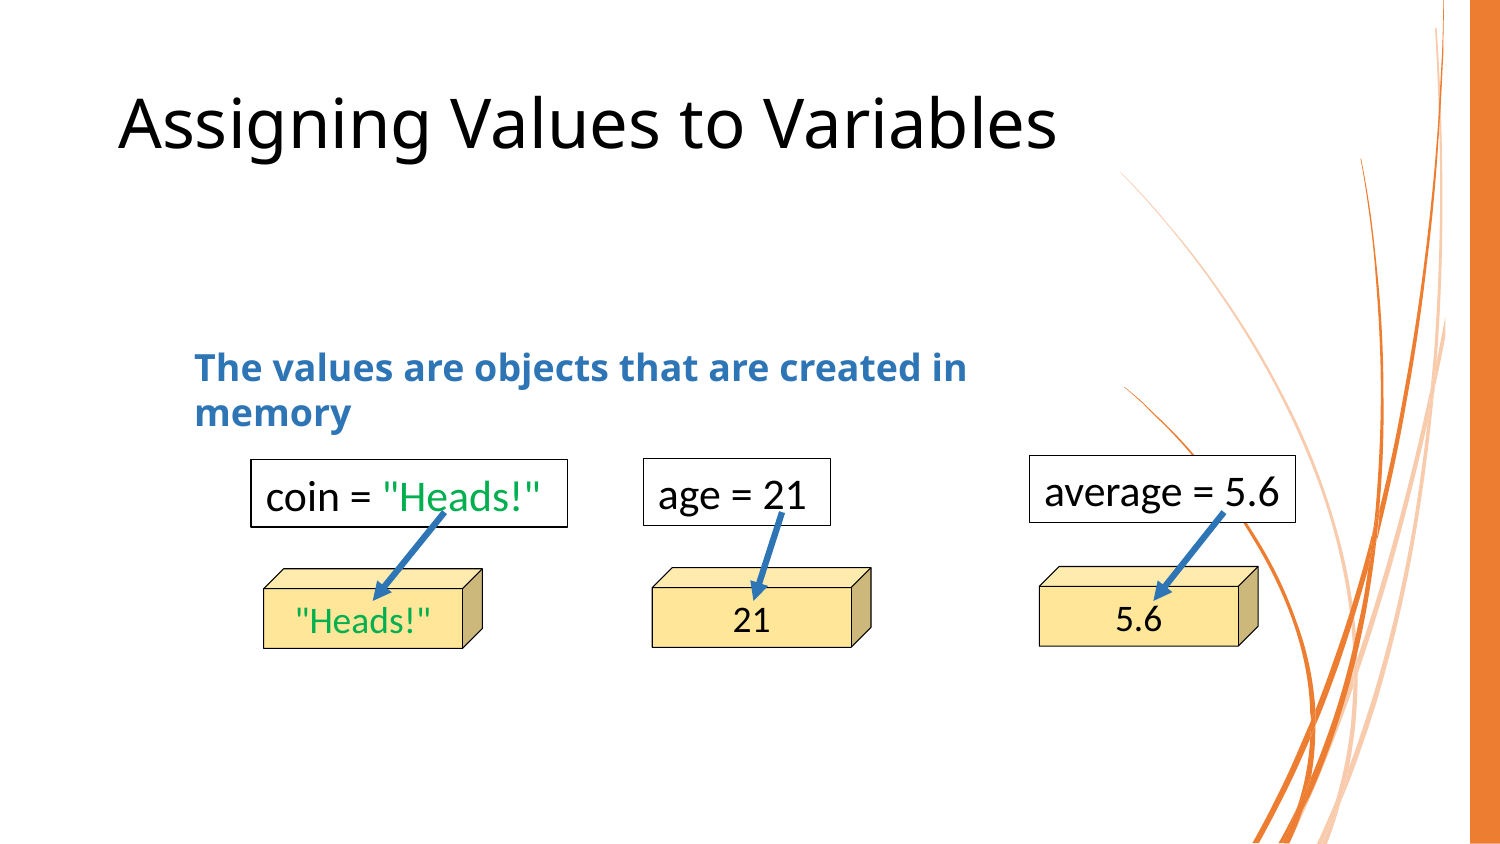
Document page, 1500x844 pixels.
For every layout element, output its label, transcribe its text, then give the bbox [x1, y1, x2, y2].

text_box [753, 512, 782, 601]
text_box 5.6 [1039, 566, 1259, 647]
text_box age = 21 [643, 458, 831, 526]
text_box The values are objects that are created in memory [179, 336, 987, 441]
text_box coin = "Heads!" [250, 459, 568, 528]
text_box 21 [652, 567, 872, 648]
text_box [372, 512, 445, 601]
text_box "Heads!" [263, 568, 483, 649]
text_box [1153, 512, 1224, 601]
title Assigning Values to Variables [103, 44, 1397, 208]
text_box average = 5.6 [1029, 455, 1296, 523]
